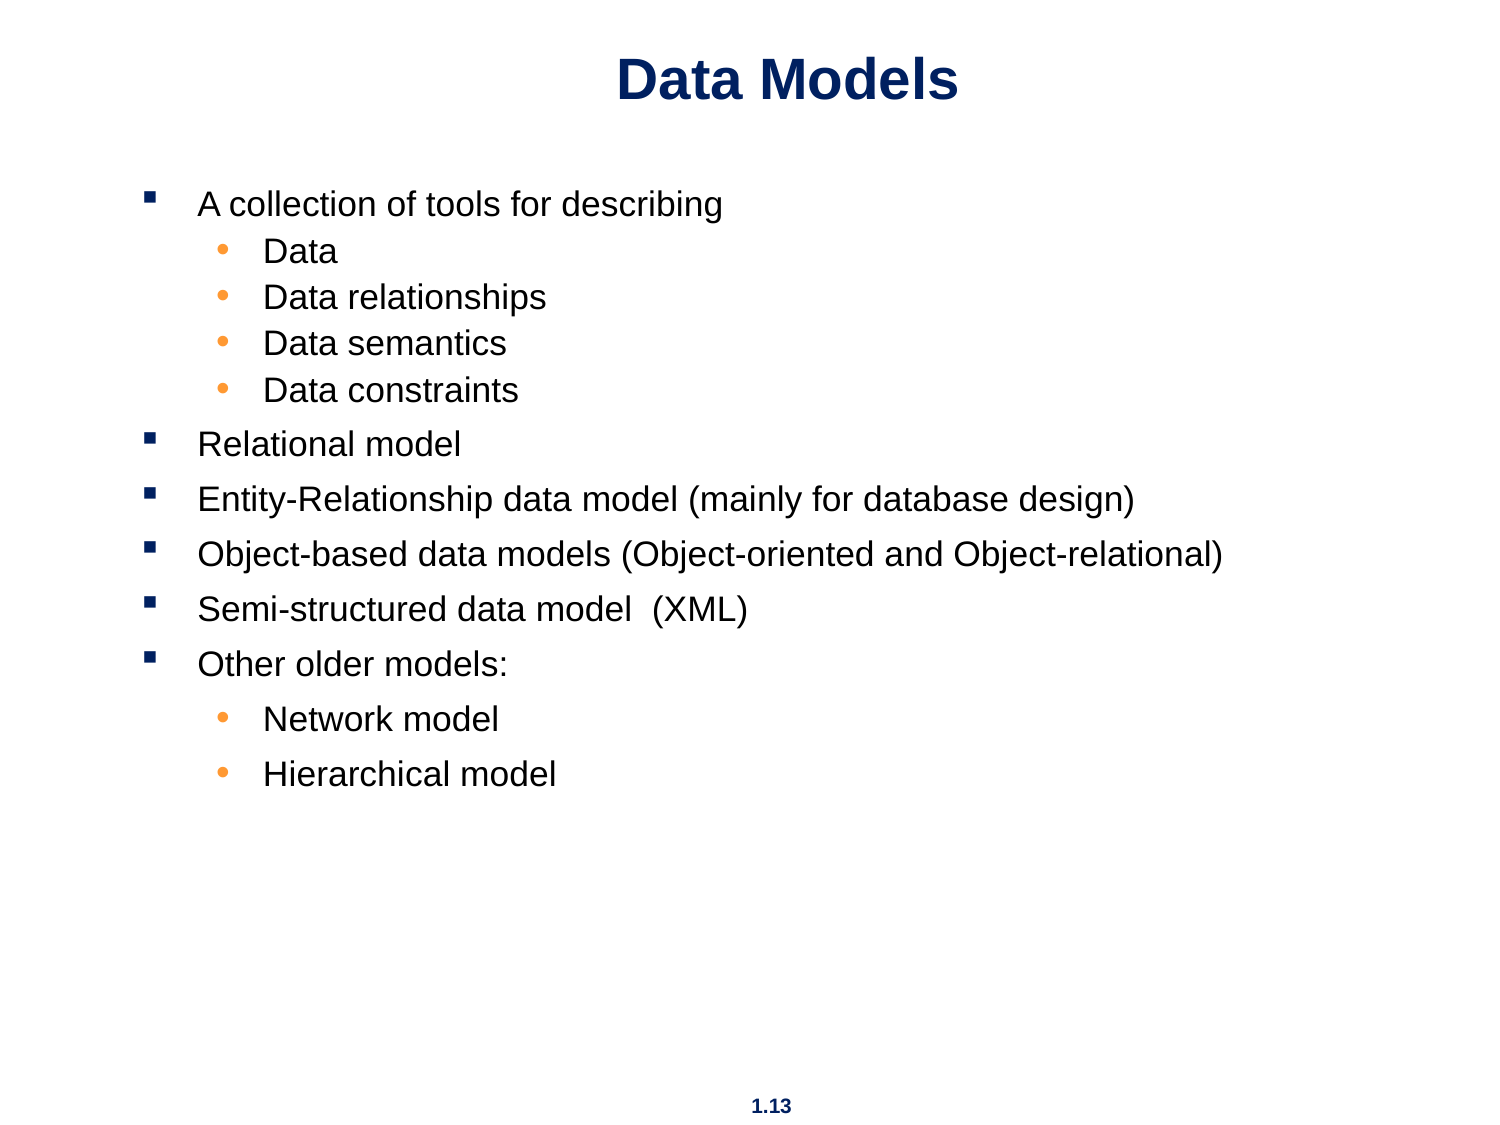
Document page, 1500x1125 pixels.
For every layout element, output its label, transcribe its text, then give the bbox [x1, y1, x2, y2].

list A collection of tools for describing Data Data relationships Data semantics Data constraints Relational model Entity-Relationship data model (mainly for database design) Object-based data models (Object-oriented and Object-relational) Semi-structured data model (XML) Other older models: Network model Hierarchical model [126, 173, 1406, 964]
title Data Models [125, 18, 1452, 120]
